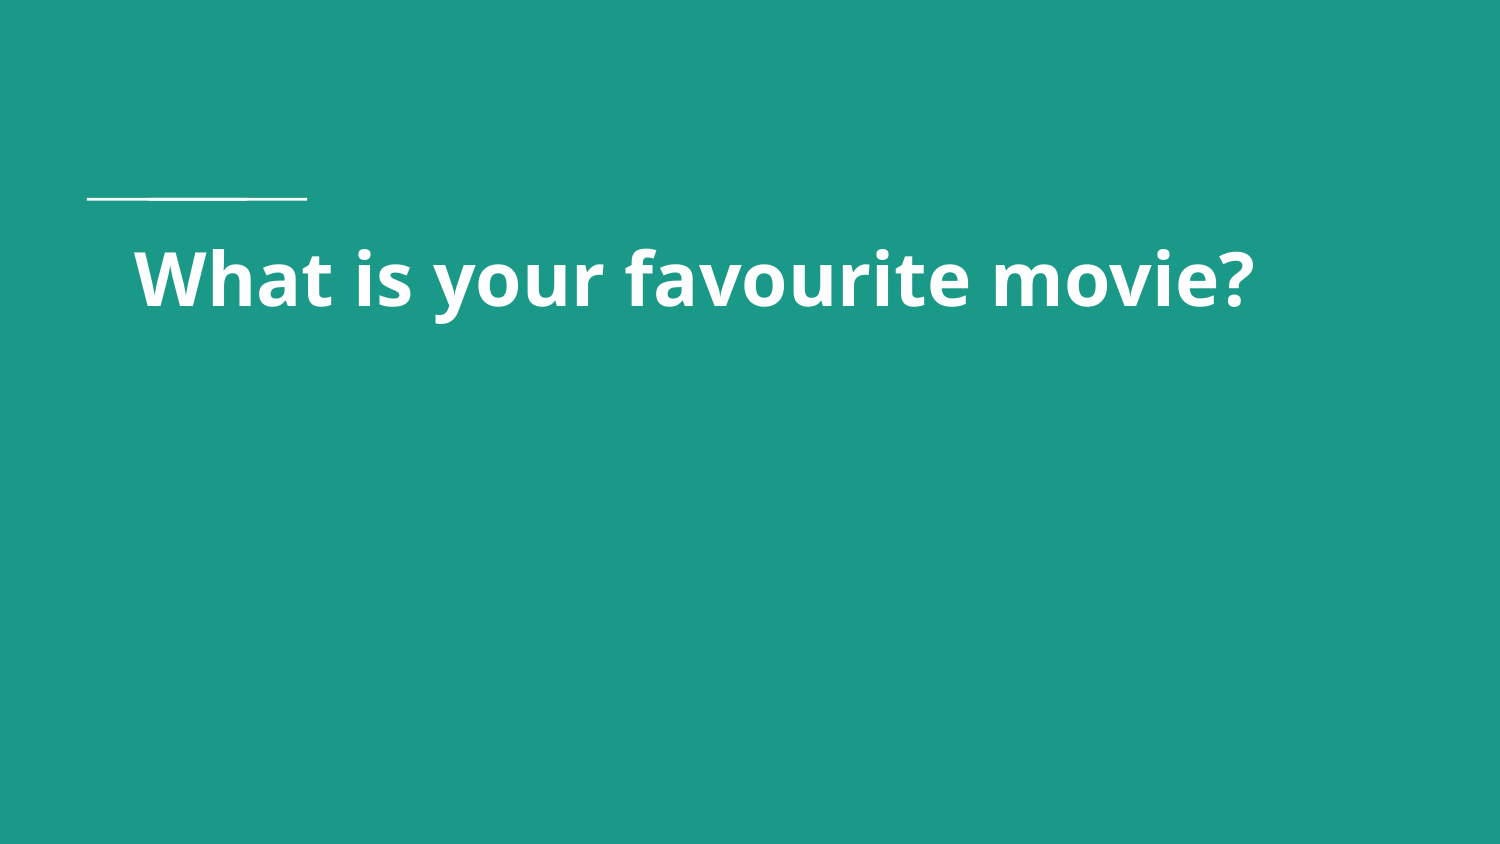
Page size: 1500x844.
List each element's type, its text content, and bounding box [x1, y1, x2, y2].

title What is your favourite movie? [119, 216, 1381, 466]
